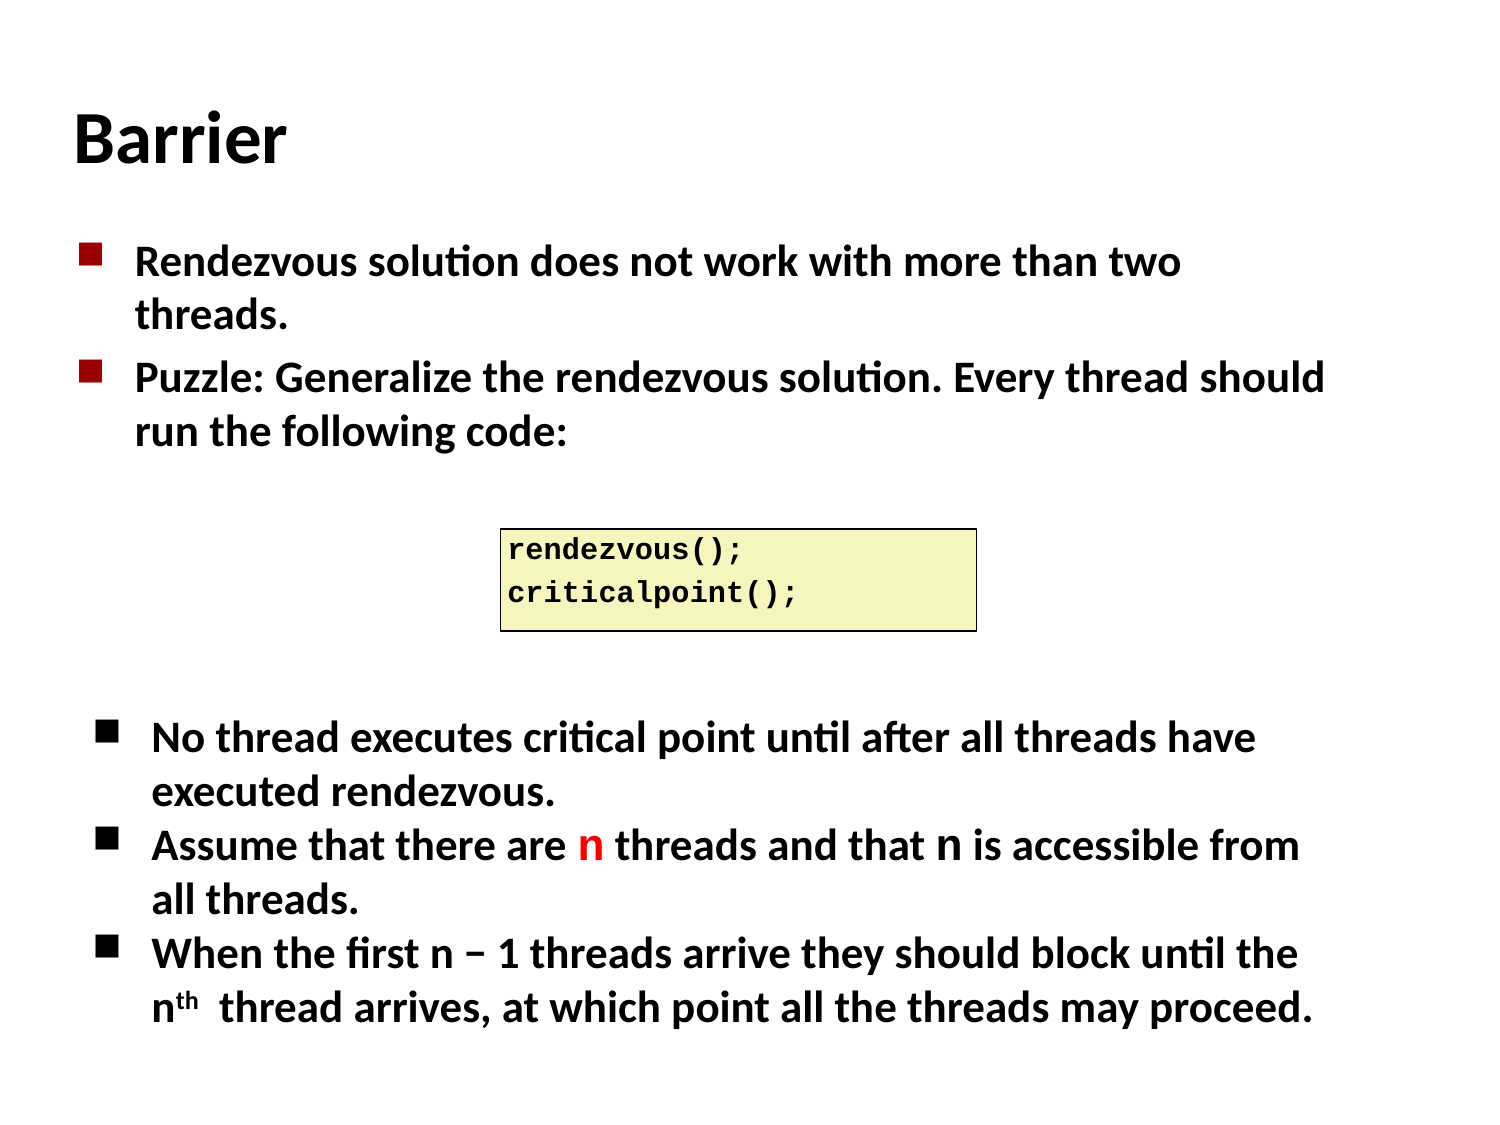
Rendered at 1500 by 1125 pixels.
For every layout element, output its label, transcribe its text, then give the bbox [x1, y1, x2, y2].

title Barrier [58, 71, 1305, 197]
text_box rendezvous(); criticalpoint(); [500, 529, 977, 632]
text_box [39, 783, 1438, 1125]
list Rendezvous solution does not work with more than two threads. Puzzle: Generalize the rendezvous solution. Every thread should run the following code: No thread executes critical point until after all threads have executed rendezvous. Assume that there are n threads and that n is accessible from all threads. When the first n − 1 threads arrive they should block until the nth thread arrives, at which point all the threads may proceed. [64, 223, 1361, 783]
